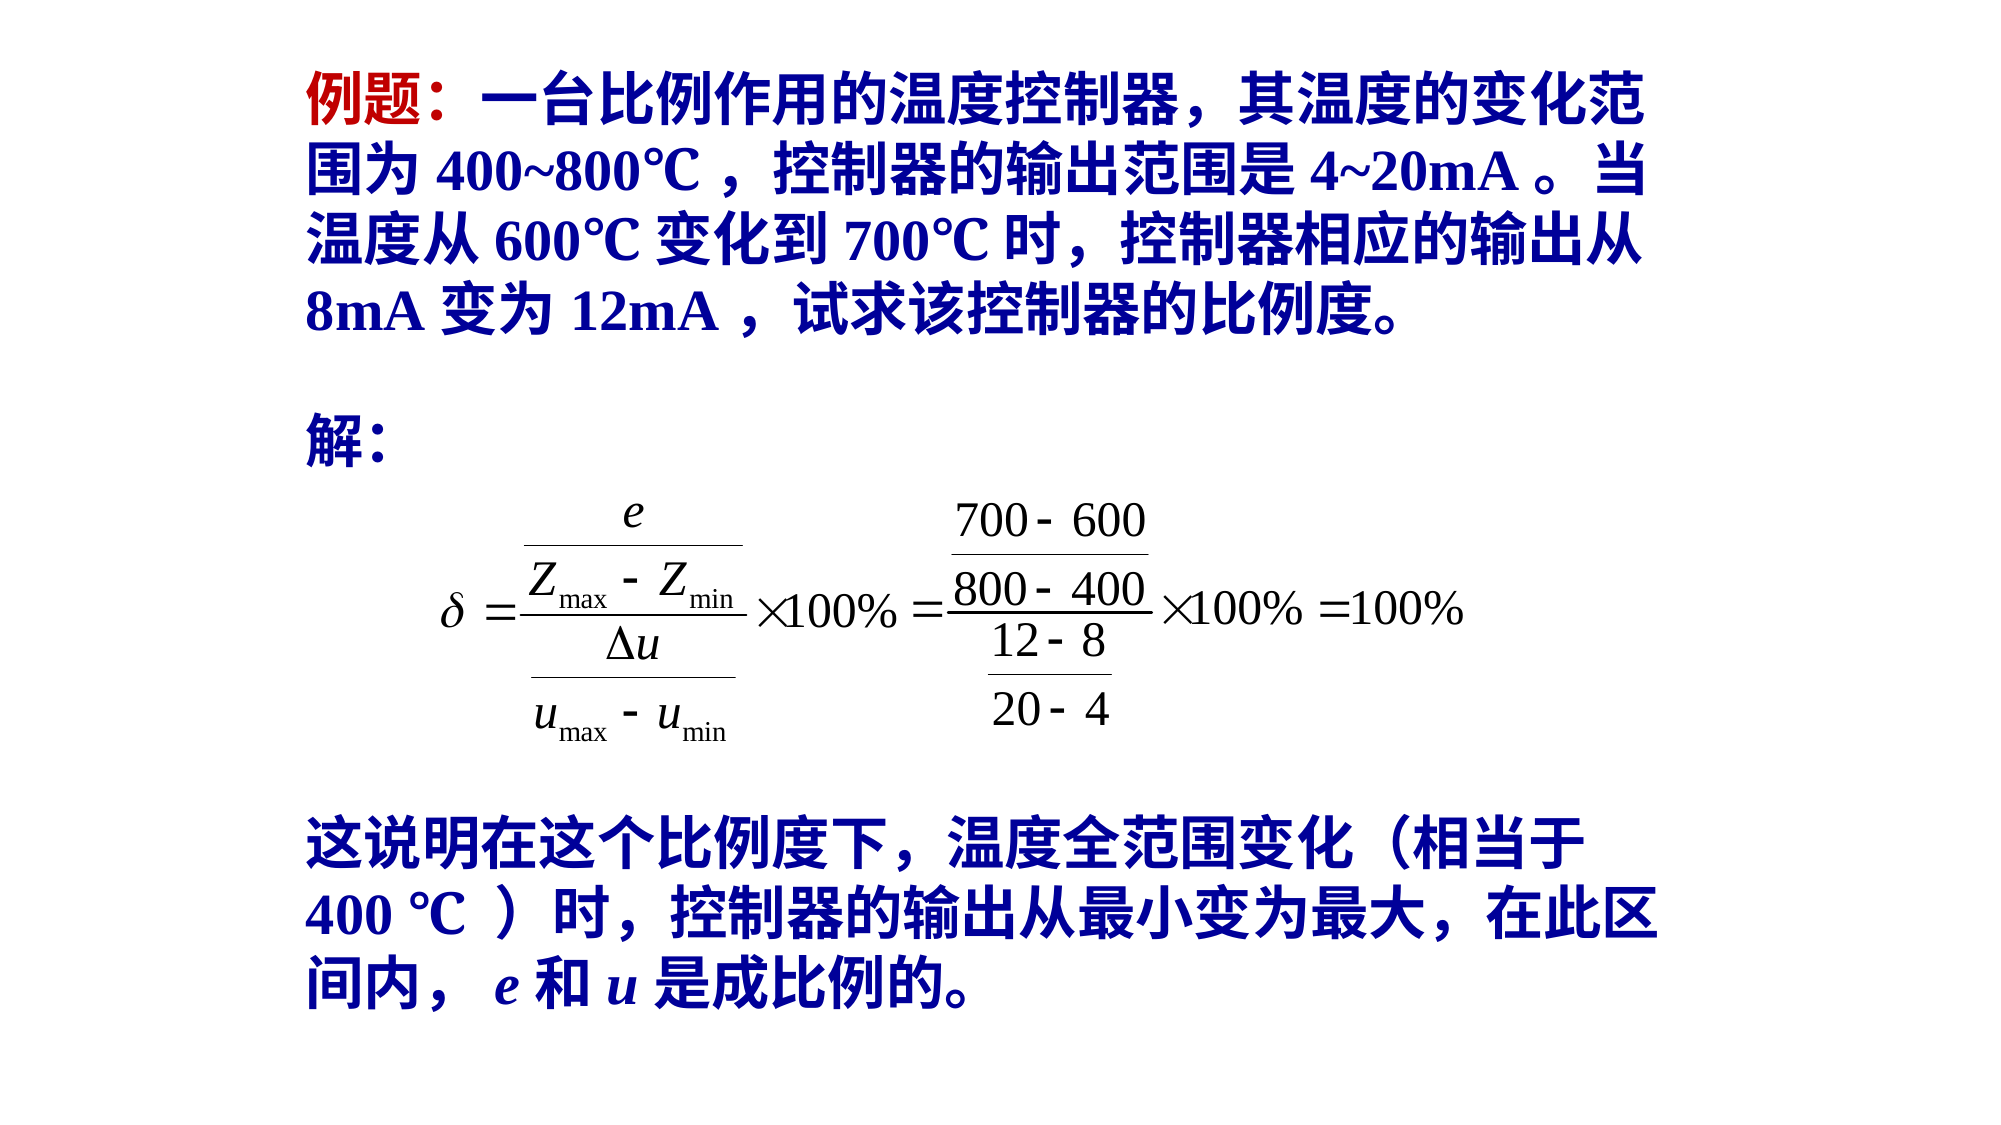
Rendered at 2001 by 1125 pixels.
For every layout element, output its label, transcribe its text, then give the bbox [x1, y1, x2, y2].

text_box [432, 478, 907, 753]
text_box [907, 487, 1474, 737]
text_box 解： [291, 397, 504, 482]
text_box 例题：一台比例作用的温度控制器，其温度的变化范围为400~800℃，控制器的输出范围是4~20mA。当温度从600℃变化到700℃时，控制器相应的输出从8mA变为12mA，试求该控制器的比例度。 [291, 54, 1674, 350]
text_box 这说明在这个比例度下，温度全范围变化（相当于400 ℃ ）时，控制器的输出从最小变为最大，在此区间内，e和u是成比例的。 [291, 798, 1692, 1024]
